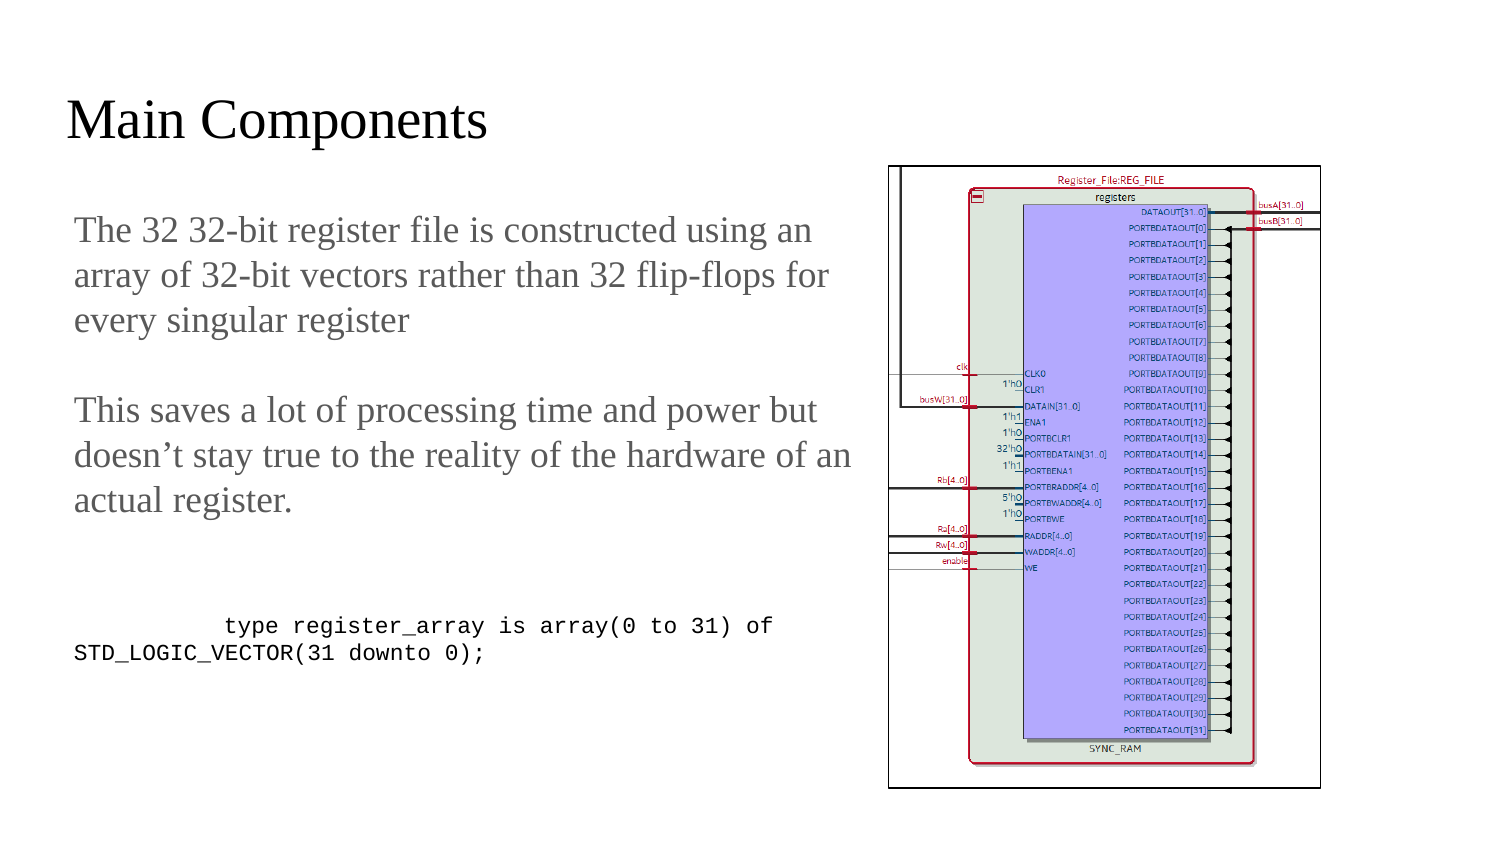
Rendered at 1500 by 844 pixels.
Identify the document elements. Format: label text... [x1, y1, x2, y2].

title Main Components [51, 72, 1449, 167]
text_box The 32 32-bit register file is constructed using an array of 32-bit vectors rather than 32 flip-flops for every singular register This saves a lot of processing time and power but doesn’t stay true to the reality of the hardware of an actual register. type register_array is array(0 to 31) of STD_LOGIC_VECTOR(31 downto 0); [58, 190, 871, 681]
picture [888, 166, 1320, 788]
